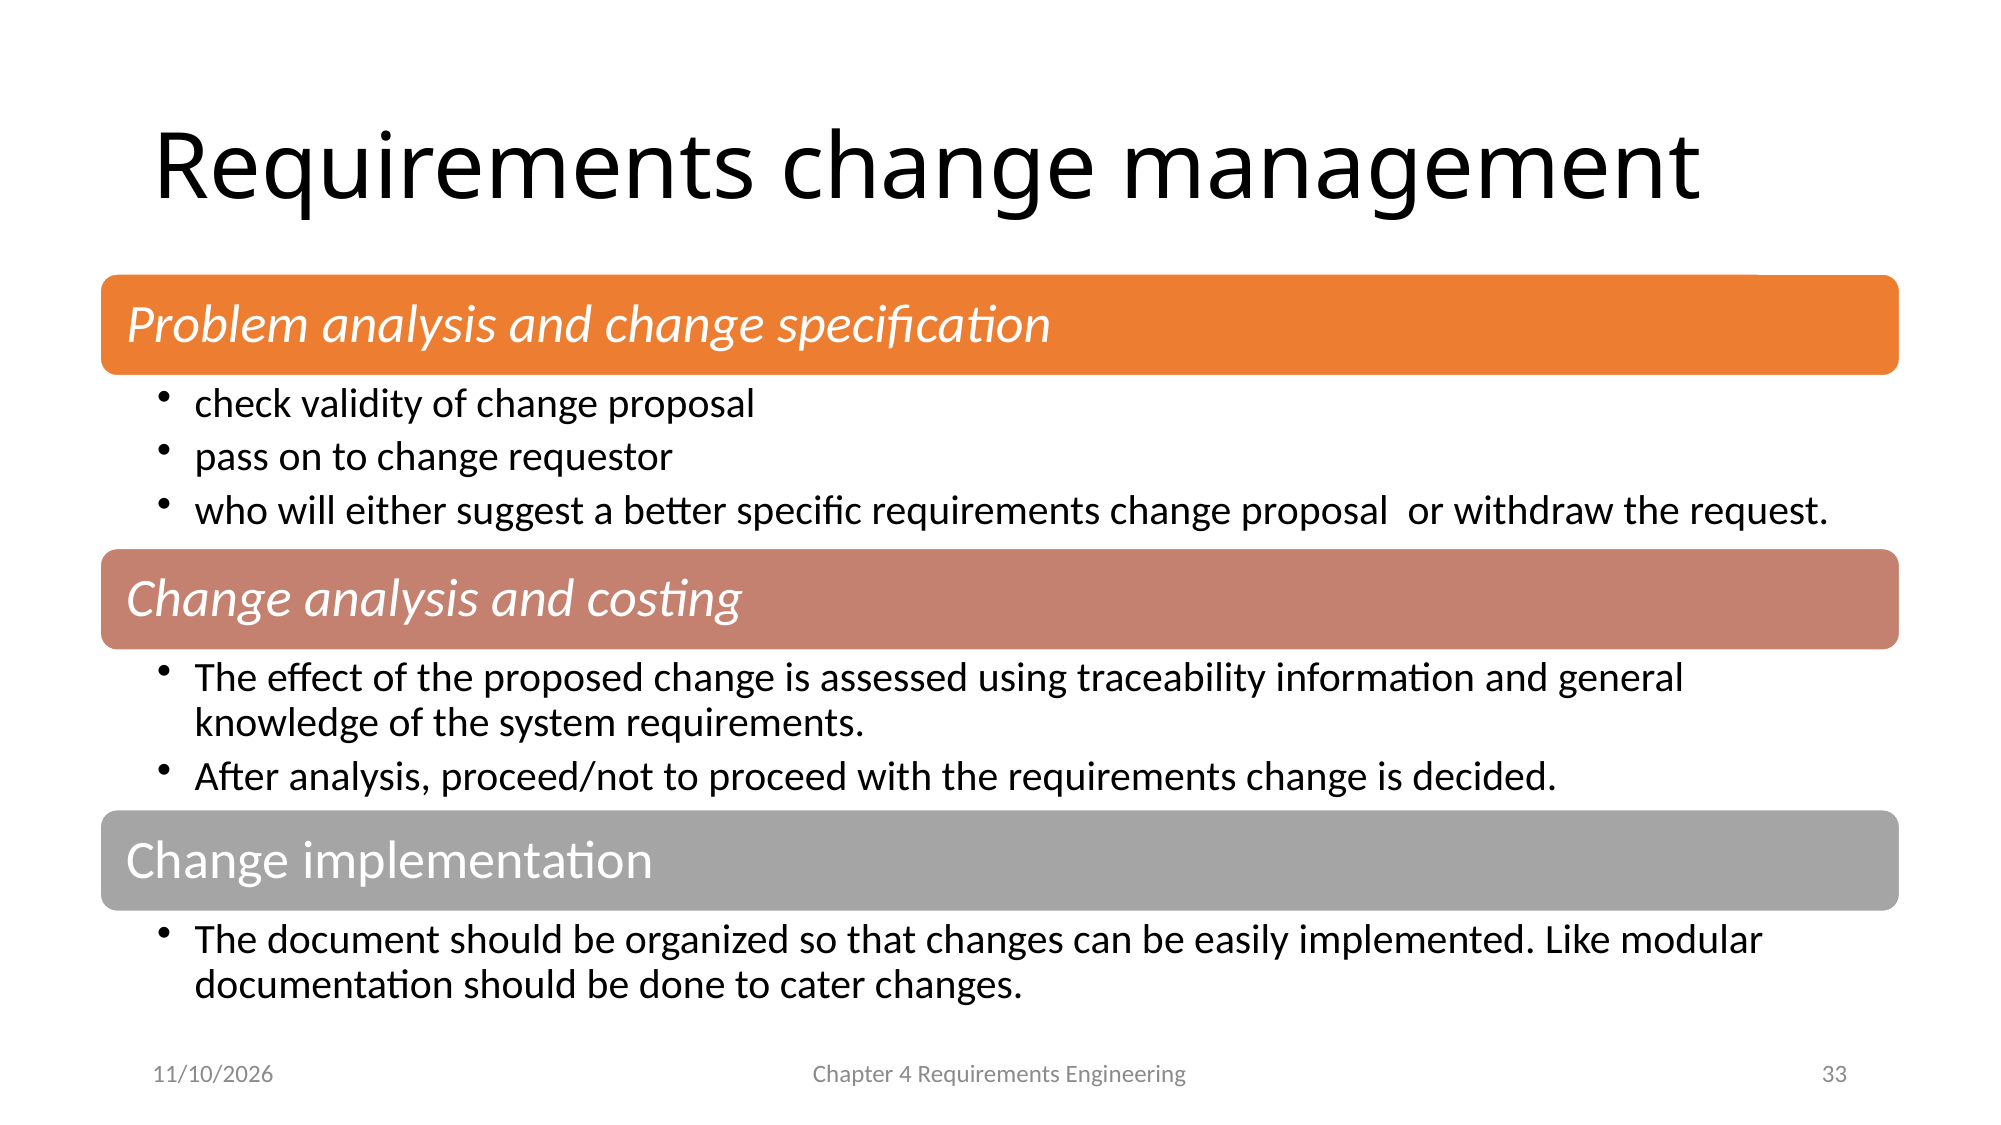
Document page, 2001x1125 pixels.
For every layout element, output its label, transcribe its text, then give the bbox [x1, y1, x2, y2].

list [99, 246, 1900, 1043]
footer Chapter 4 Requirements Engineering [662, 1043, 1338, 1103]
title Requirements change management [137, 59, 1863, 246]
slide_number 33 [1412, 1043, 1863, 1103]
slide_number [137, 1043, 588, 1103]
